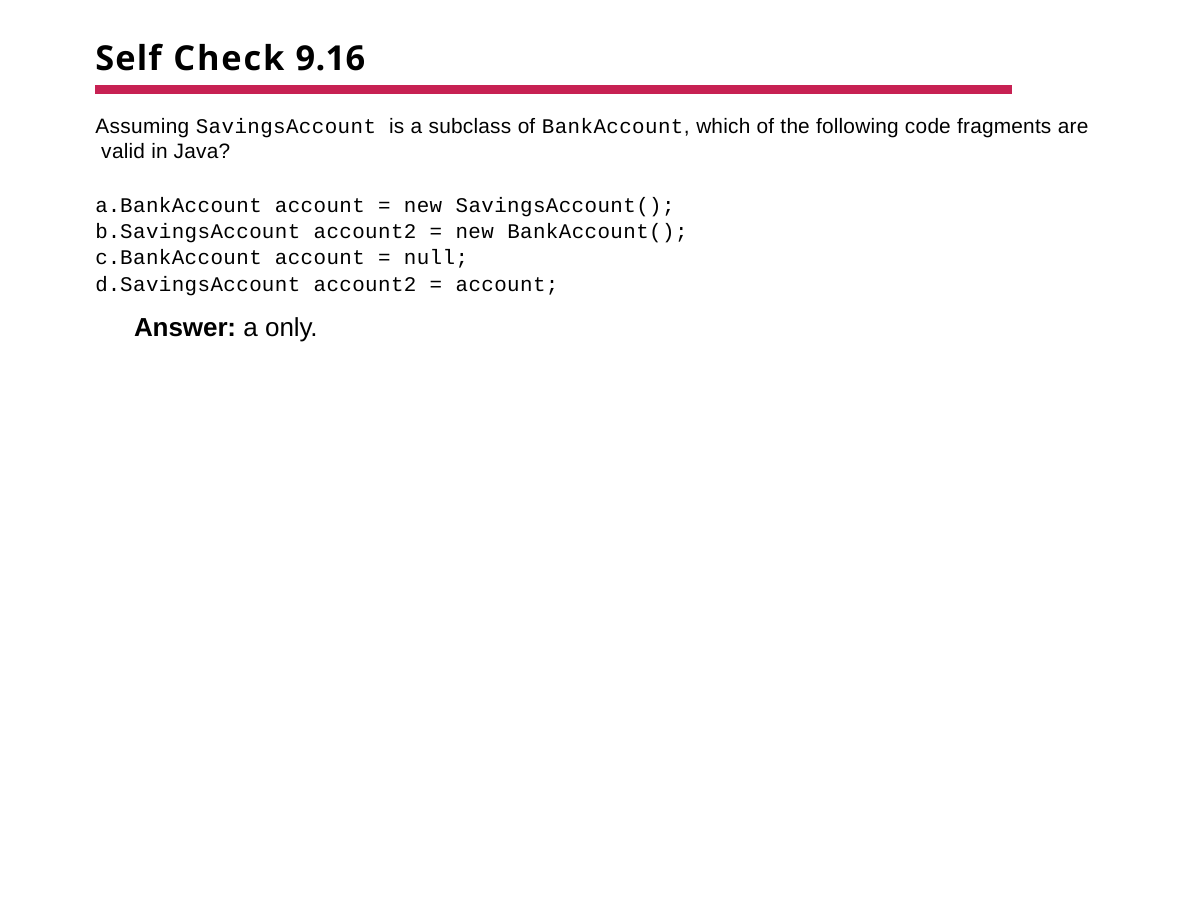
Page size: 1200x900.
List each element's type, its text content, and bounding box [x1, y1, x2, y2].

title Self Check 9.16 [93, 36, 1107, 187]
text_box Assuming SavingsAccount is a subclass of BankAccount, which of the following code fragments are valid in Java? BankAccount account = new SavingsAccount(); SavingsAccount account2 = new BankAccount(); BankAccount account = null; SavingsAccount account2 = account; Answer: a only. [93, 112, 1093, 342]
